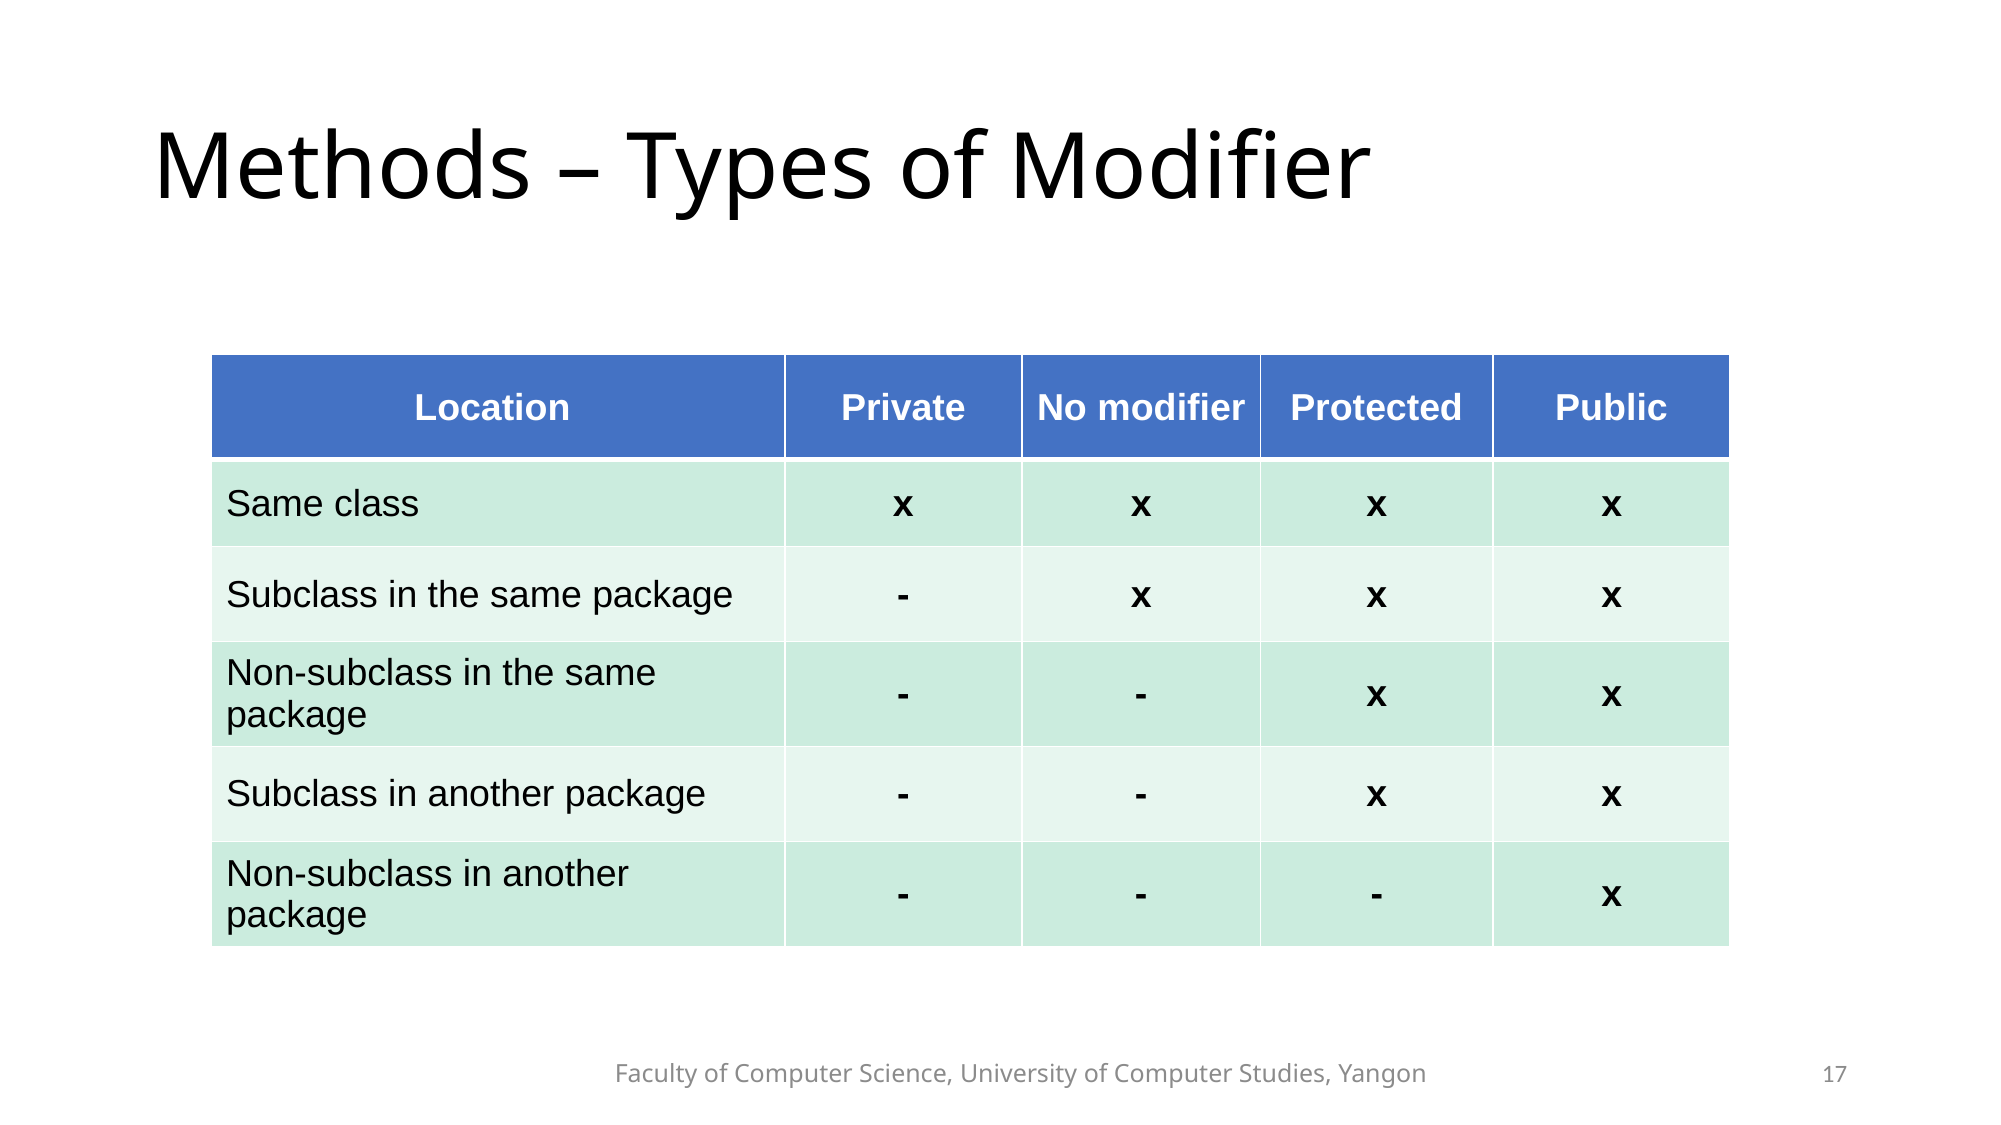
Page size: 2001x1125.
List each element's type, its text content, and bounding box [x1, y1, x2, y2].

table_cell x [1261, 547, 1492, 641]
table_cell Non-subclass in another package [212, 842, 784, 946]
table_cell x [1494, 642, 1729, 746]
footer Faculty of Computer Science, University of Computer Studies, Yangon [593, 1042, 1412, 1103]
table_cell x [786, 462, 1021, 546]
table_cell x [1494, 547, 1729, 641]
table_cell x [1261, 642, 1492, 746]
table_cell - [786, 842, 1021, 946]
table_cell - [1023, 842, 1260, 946]
table_cell x [1023, 462, 1260, 546]
title Methods – Types of Modifier [137, 59, 1863, 278]
table_header Protected [1261, 355, 1492, 457]
table_cell - [1261, 842, 1492, 946]
table_cell - [1023, 642, 1260, 746]
slide_number 17 [1412, 1042, 1863, 1103]
table_cell Same class [212, 462, 784, 546]
table_cell Subclass in the same package [212, 547, 784, 641]
table_cell x [1023, 547, 1260, 641]
table_cell Non-subclass in the same package [212, 642, 784, 746]
table_cell x [1494, 842, 1729, 946]
table_header Location [212, 355, 784, 457]
table_header Public [1494, 355, 1729, 457]
table_cell x [1494, 462, 1729, 546]
table_cell Subclass in another package [212, 747, 784, 841]
table_cell x [1261, 747, 1492, 841]
table_header No modifier [1023, 355, 1260, 457]
table_cell - [786, 642, 1021, 746]
table_cell - [786, 547, 1021, 641]
table_cell x [1261, 462, 1492, 546]
table_cell x [1494, 747, 1729, 841]
table_header Private [786, 355, 1021, 457]
table_cell - [1023, 747, 1260, 841]
table_cell - [786, 747, 1021, 841]
